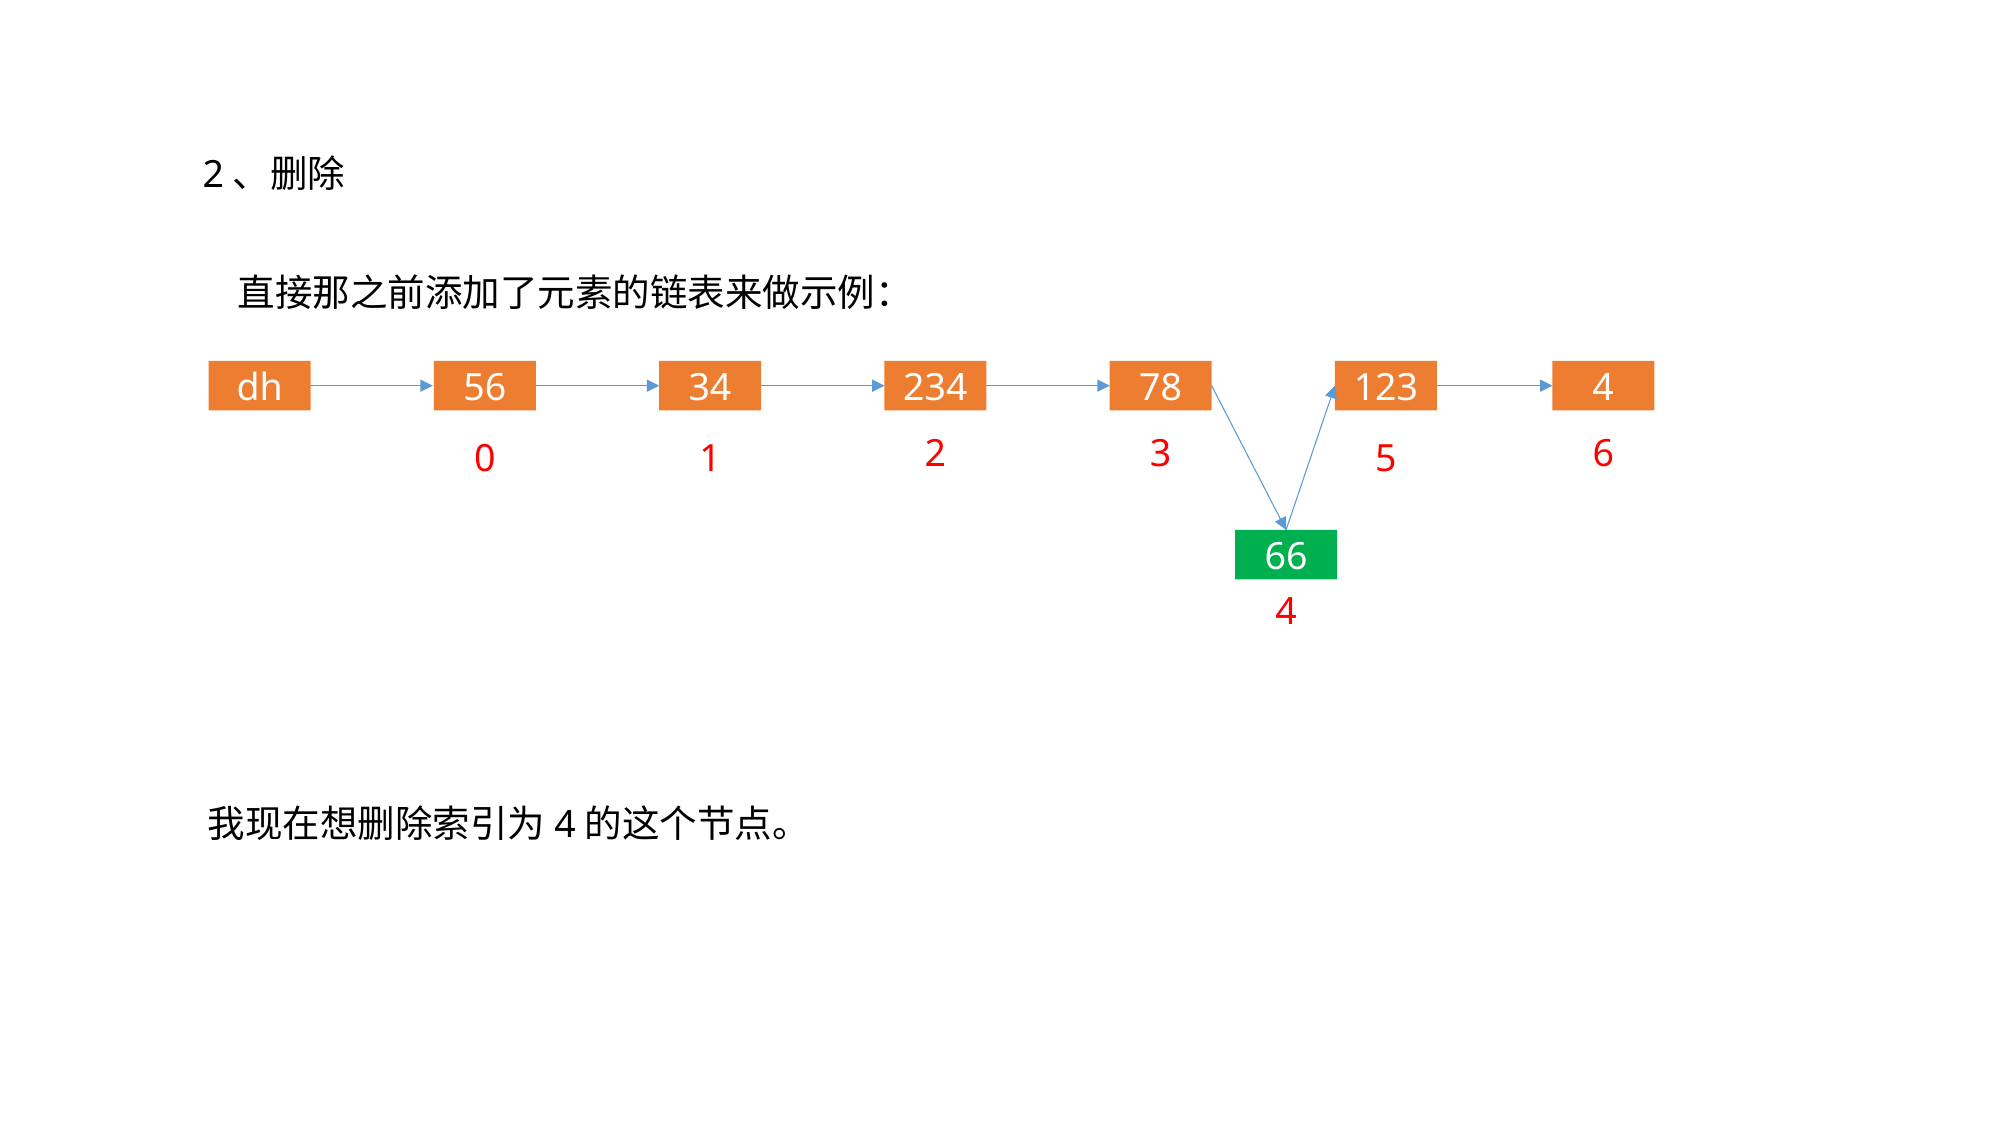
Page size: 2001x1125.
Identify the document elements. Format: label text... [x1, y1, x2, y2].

text_box 直接那之前添加了元素的链表来做示例： [223, 262, 928, 322]
text_box 我现在想删除索引为4的这个节点。 [193, 792, 825, 853]
text_box 2、删除 [187, 142, 361, 203]
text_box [208, 360, 1655, 641]
